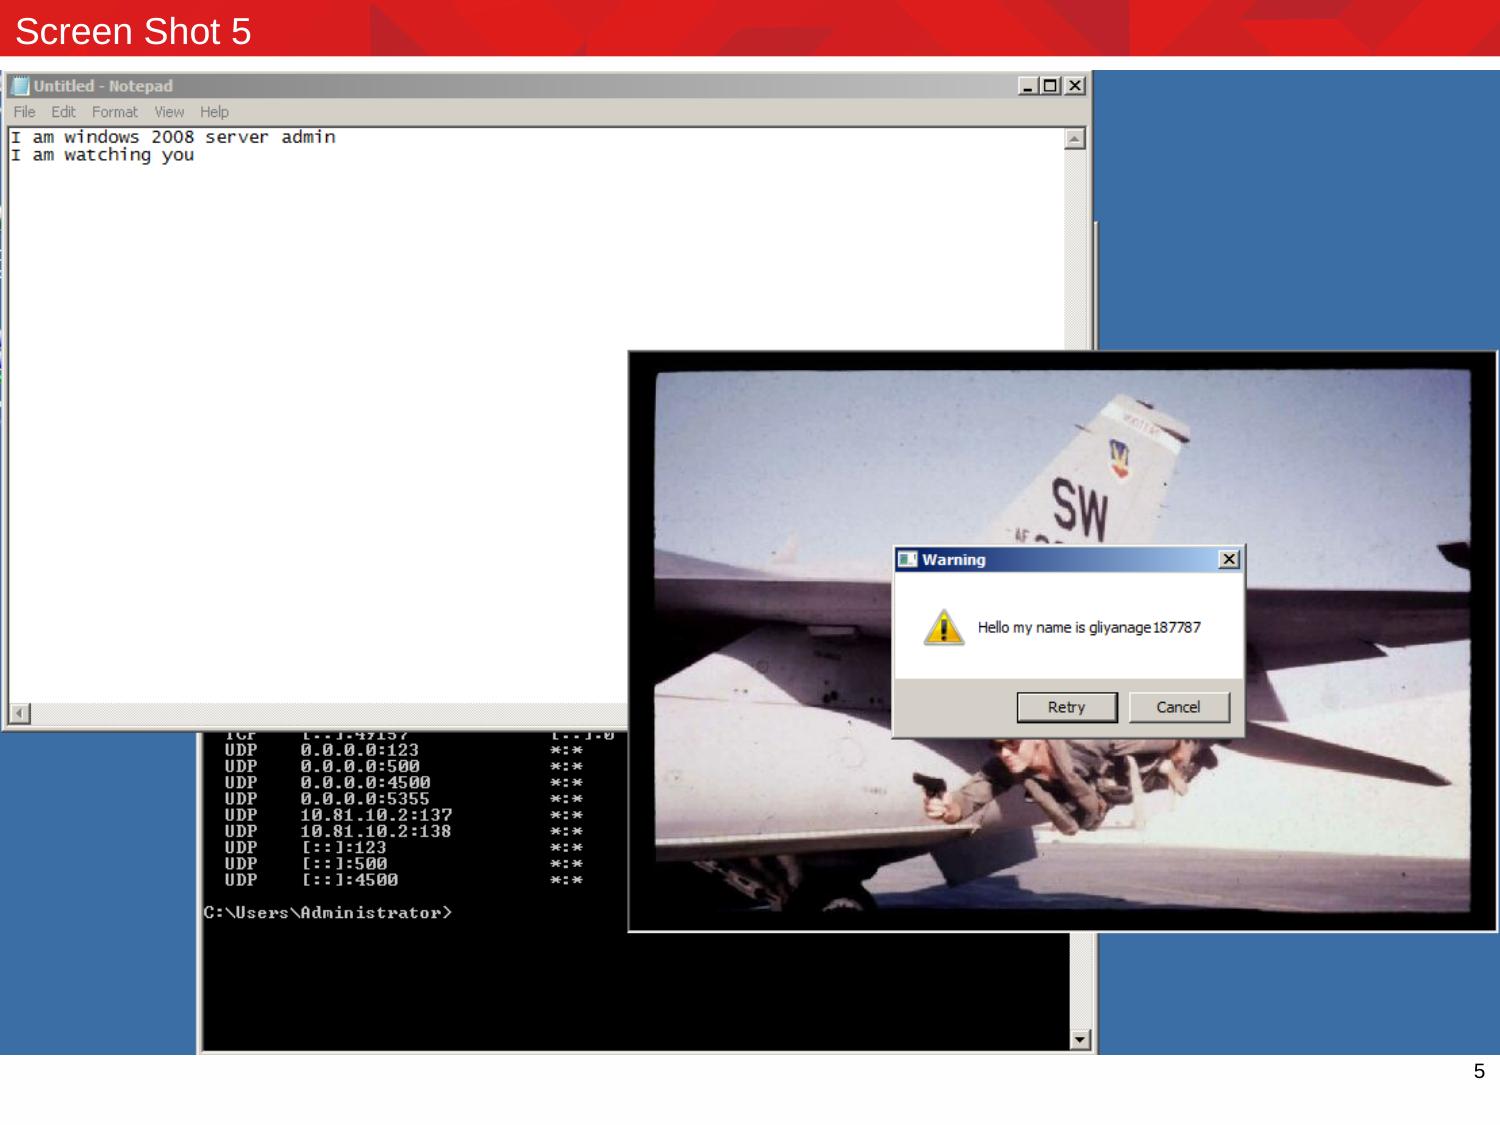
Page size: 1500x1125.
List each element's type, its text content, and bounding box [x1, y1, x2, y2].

picture [0, 0, 1500, 1125]
text_box Screen Shot 5 [0, 0, 900, 60]
text_box 5 [1149, 1055, 1500, 1125]
